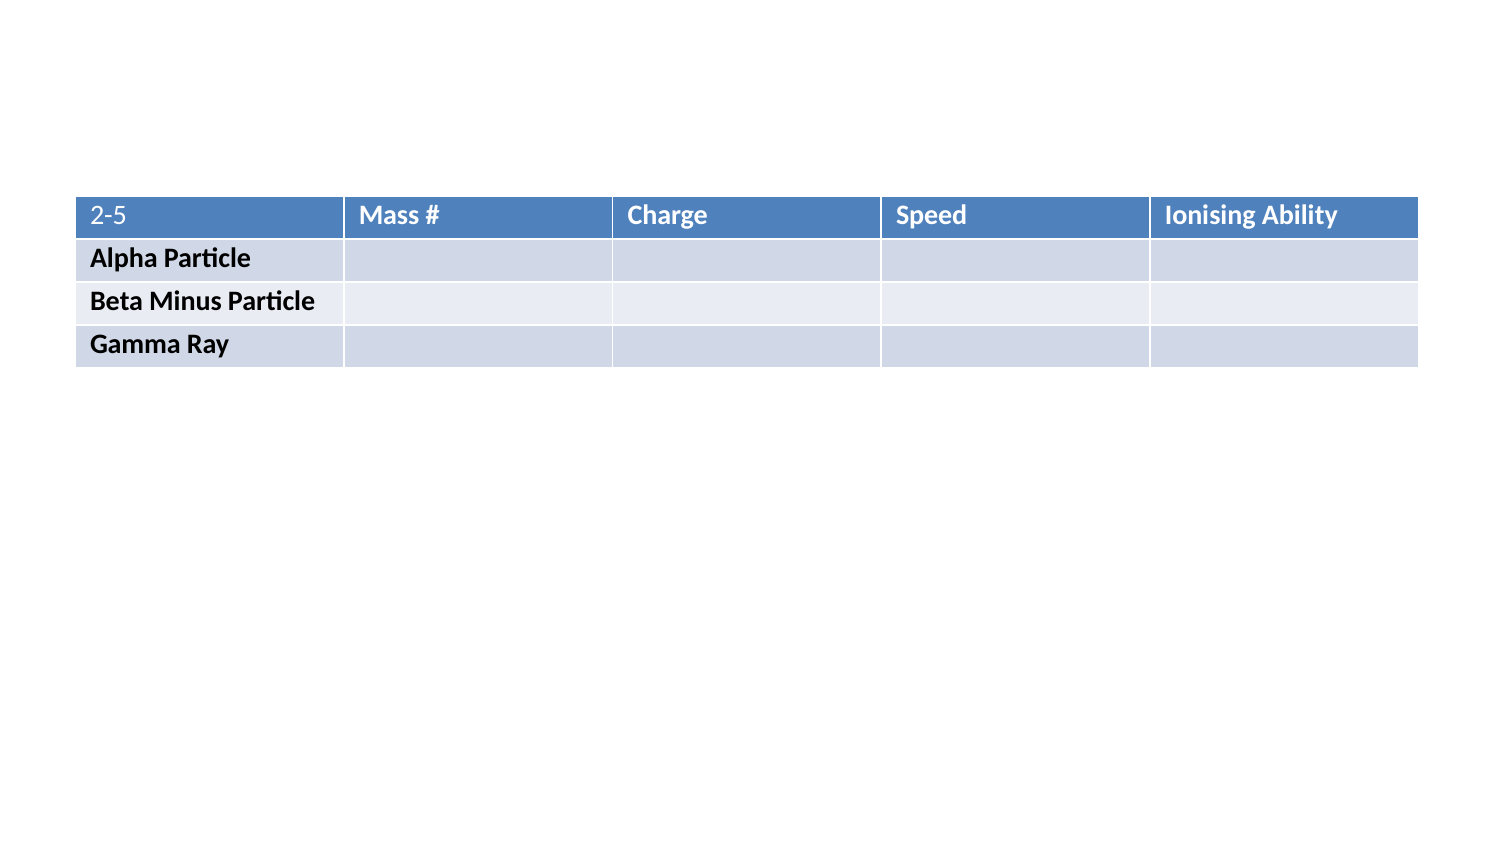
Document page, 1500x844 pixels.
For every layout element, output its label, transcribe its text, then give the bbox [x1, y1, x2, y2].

table_header Charge [613, 197, 880, 238]
table_cell [345, 326, 612, 367]
table_header 2-5 [76, 197, 343, 238]
table_cell [613, 283, 880, 324]
table_cell [1151, 240, 1418, 281]
table_cell [882, 240, 1149, 281]
table_header Mass # [345, 197, 612, 238]
table_cell [345, 240, 612, 281]
table_cell [882, 326, 1149, 367]
table_cell [1151, 283, 1418, 324]
table_cell Gamma Ray [76, 326, 343, 367]
table_cell [613, 326, 880, 367]
table_cell [345, 283, 612, 324]
table_cell [882, 283, 1149, 324]
table_header Ionising Ability [1151, 197, 1418, 238]
table_cell [613, 240, 880, 281]
table_header Speed [882, 197, 1149, 238]
table_cell Beta Minus Particle [76, 283, 343, 324]
table_cell Alpha Particle [76, 240, 343, 281]
table_cell [1151, 326, 1418, 367]
